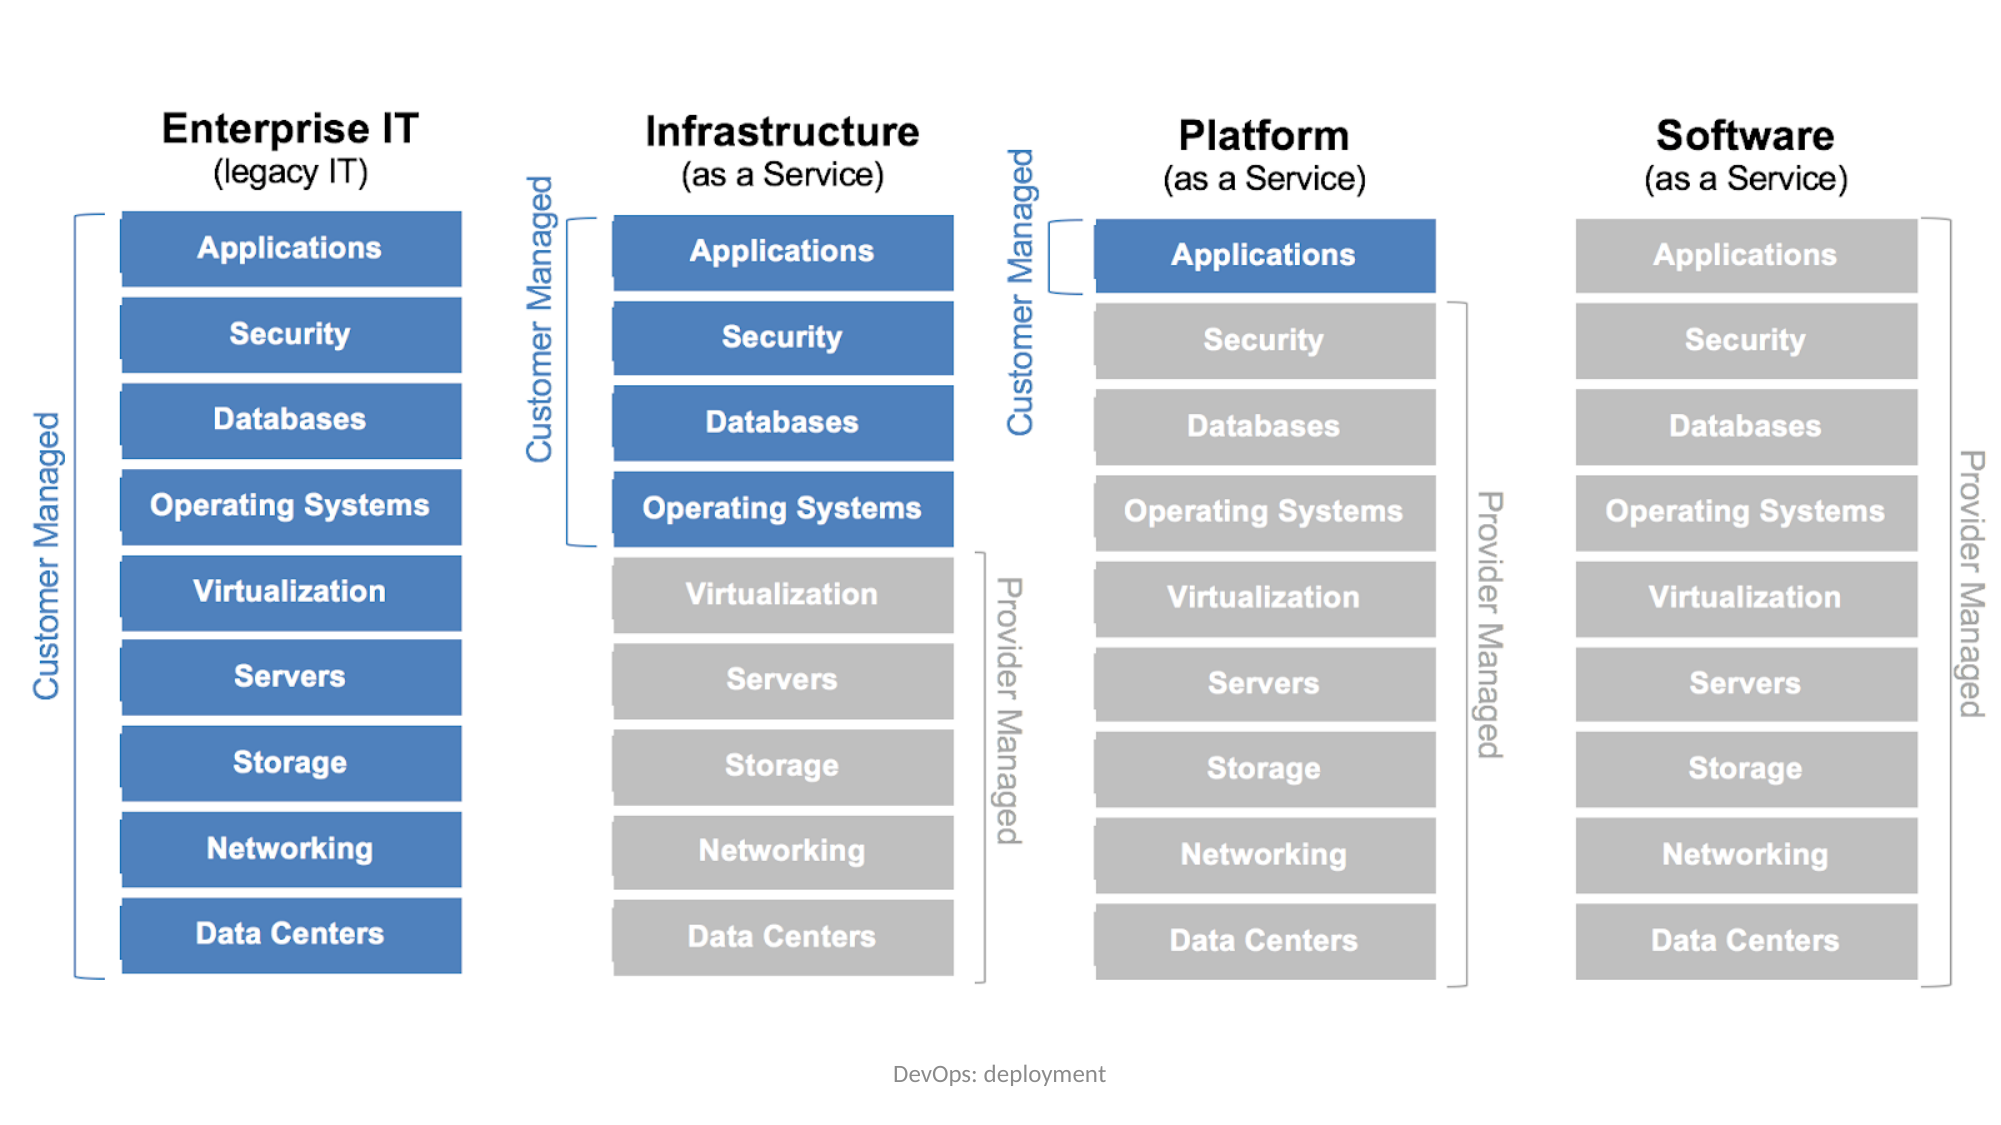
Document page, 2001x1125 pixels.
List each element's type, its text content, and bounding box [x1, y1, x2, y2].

picture [0, 85, 2000, 1040]
footer DevOps: deployment [662, 1042, 1338, 1103]
